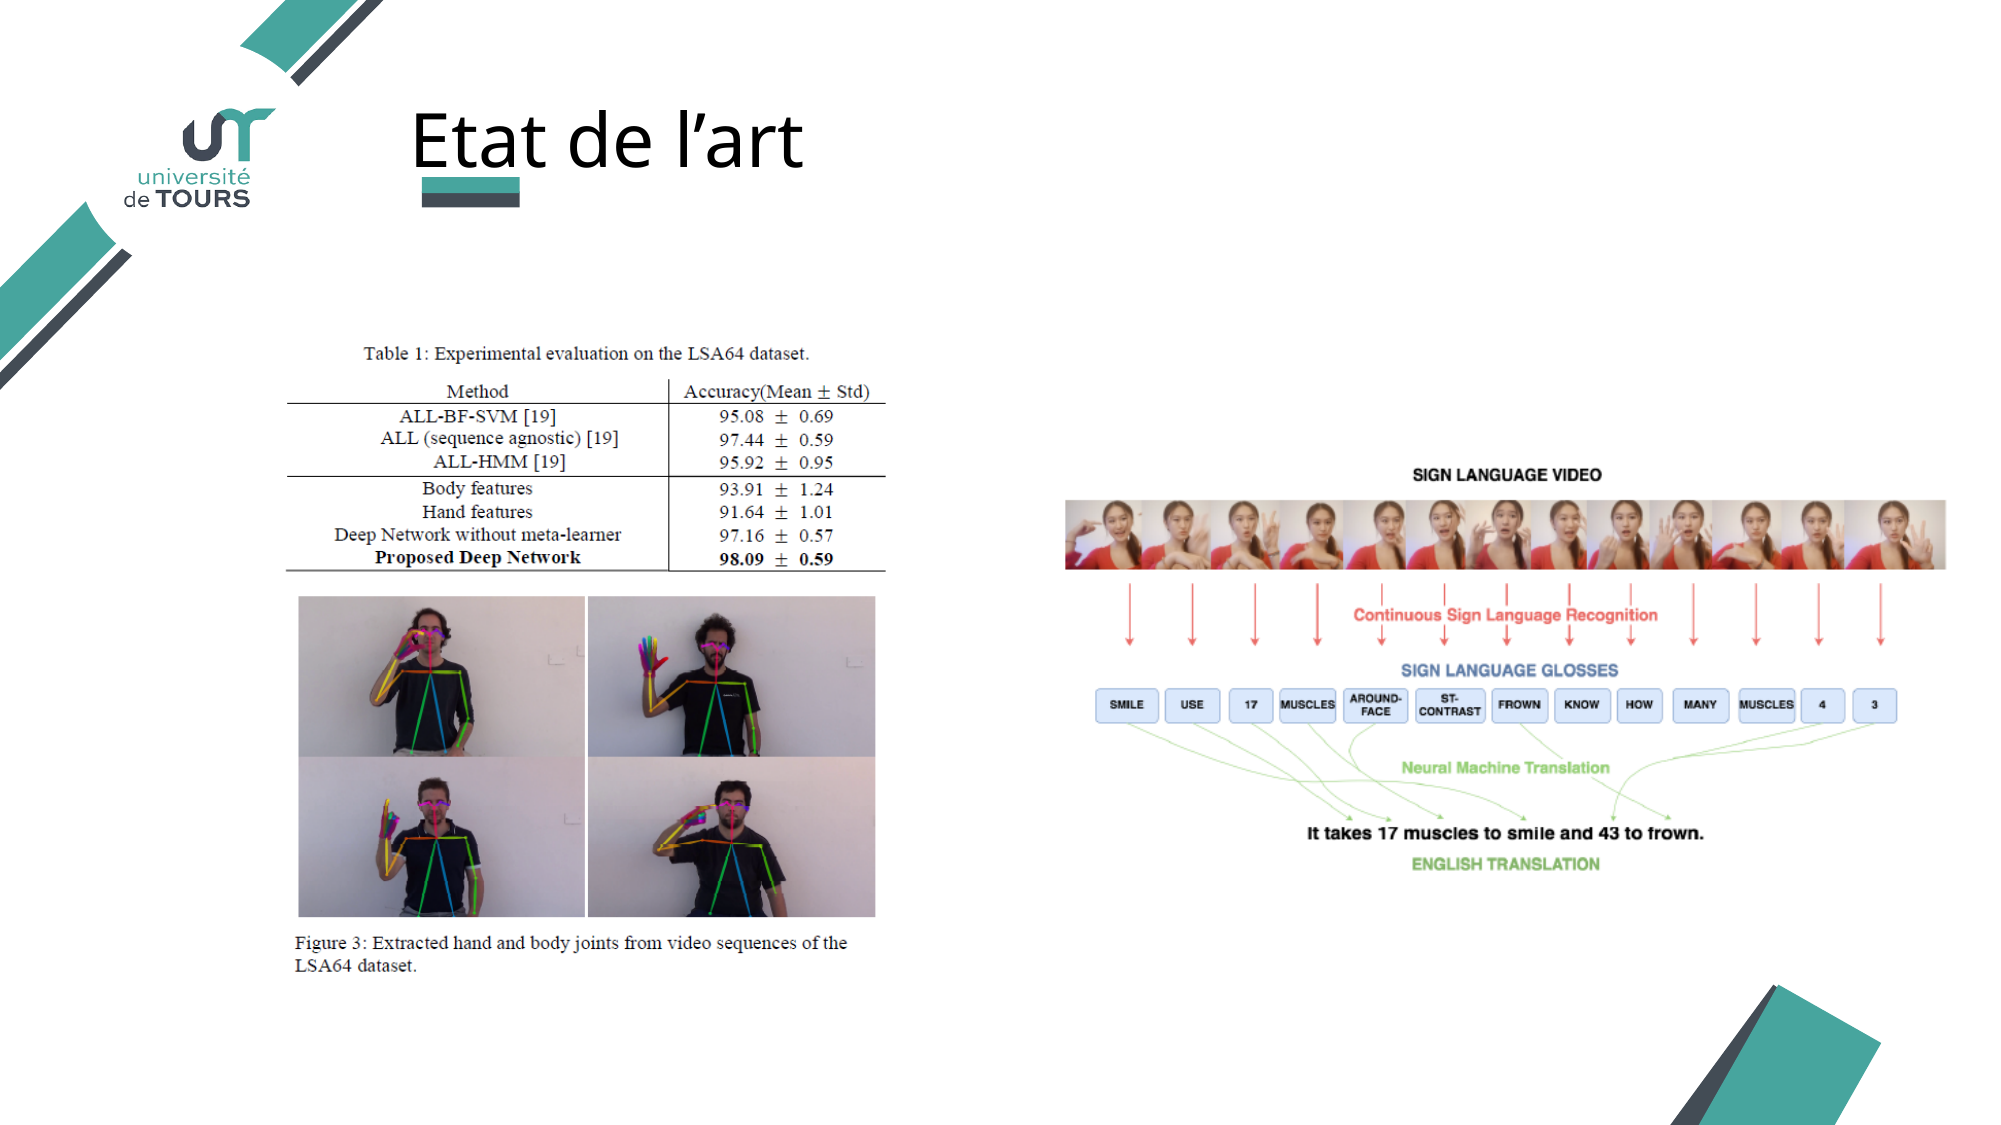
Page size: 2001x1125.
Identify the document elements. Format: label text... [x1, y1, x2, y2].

text_box [0, 201, 116, 362]
text_box [291, 0, 385, 86]
text_box [76, 38, 325, 276]
text_box [0, 249, 132, 392]
picture [1026, 428, 1986, 890]
text_box [240, 0, 360, 72]
picture [281, 335, 897, 984]
text_box [1697, 983, 1883, 1125]
picture [119, 76, 282, 239]
text_box [421, 176, 521, 194]
text_box Etat de l’art 2 [394, 84, 1295, 190]
text_box [421, 194, 521, 208]
text_box [1668, 983, 1776, 1125]
